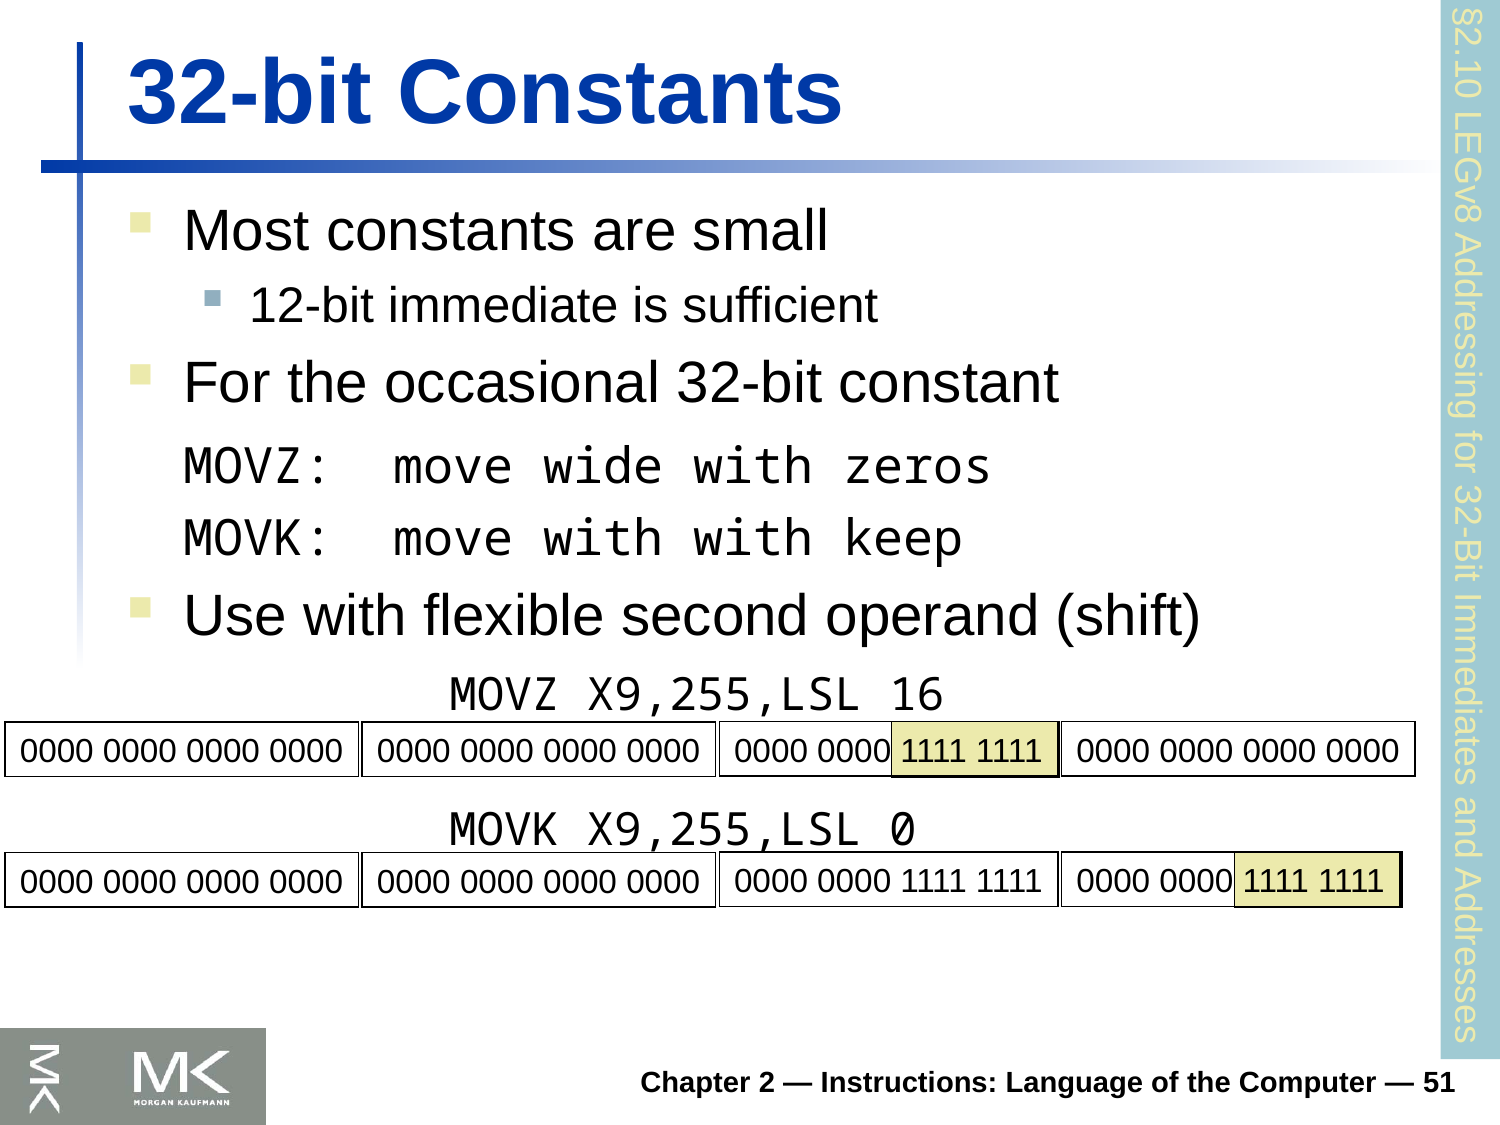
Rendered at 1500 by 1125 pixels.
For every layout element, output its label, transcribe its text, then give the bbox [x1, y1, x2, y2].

footer Chapter 2 — Instructions: Language of the Computer — 51 [277, 1046, 1471, 1106]
list Most constants are small 12-bit immediate is sufficient For the occasional 32-bit constant MOVZ: move wide with zeros MOVK: move with with keep Use with flexible second operand (shift) [112, 184, 1440, 669]
text_box MOVK X9,255,LSL 0 [434, 791, 932, 862]
text_box 0000 0000 0000 0000 [1061, 721, 1416, 776]
picture [0, 1028, 266, 1125]
text_box 0000 0000 0000 0000 [362, 722, 716, 777]
title 32-bit Constants [112, 23, 1440, 149]
text_box 0000 0000 1111 1111 [719, 852, 1058, 907]
text_box 0000 0000 1111 1111 [1061, 852, 1400, 907]
text_box §2.10 LEGv8 Addressing for 32-Bit Immediates and Addresses [1440, 0, 1500, 1060]
text_box [1234, 852, 1403, 908]
text_box MOVZ X9,255,LSL 16 [434, 657, 960, 727]
text_box 0000 0000 0000 0000 [4, 722, 359, 777]
text_box 0000 0000 1111 1111 [719, 721, 1058, 776]
text_box 0000 0000 0000 0000 [4, 852, 359, 908]
text_box 0000 0000 0000 0000 [362, 852, 716, 908]
